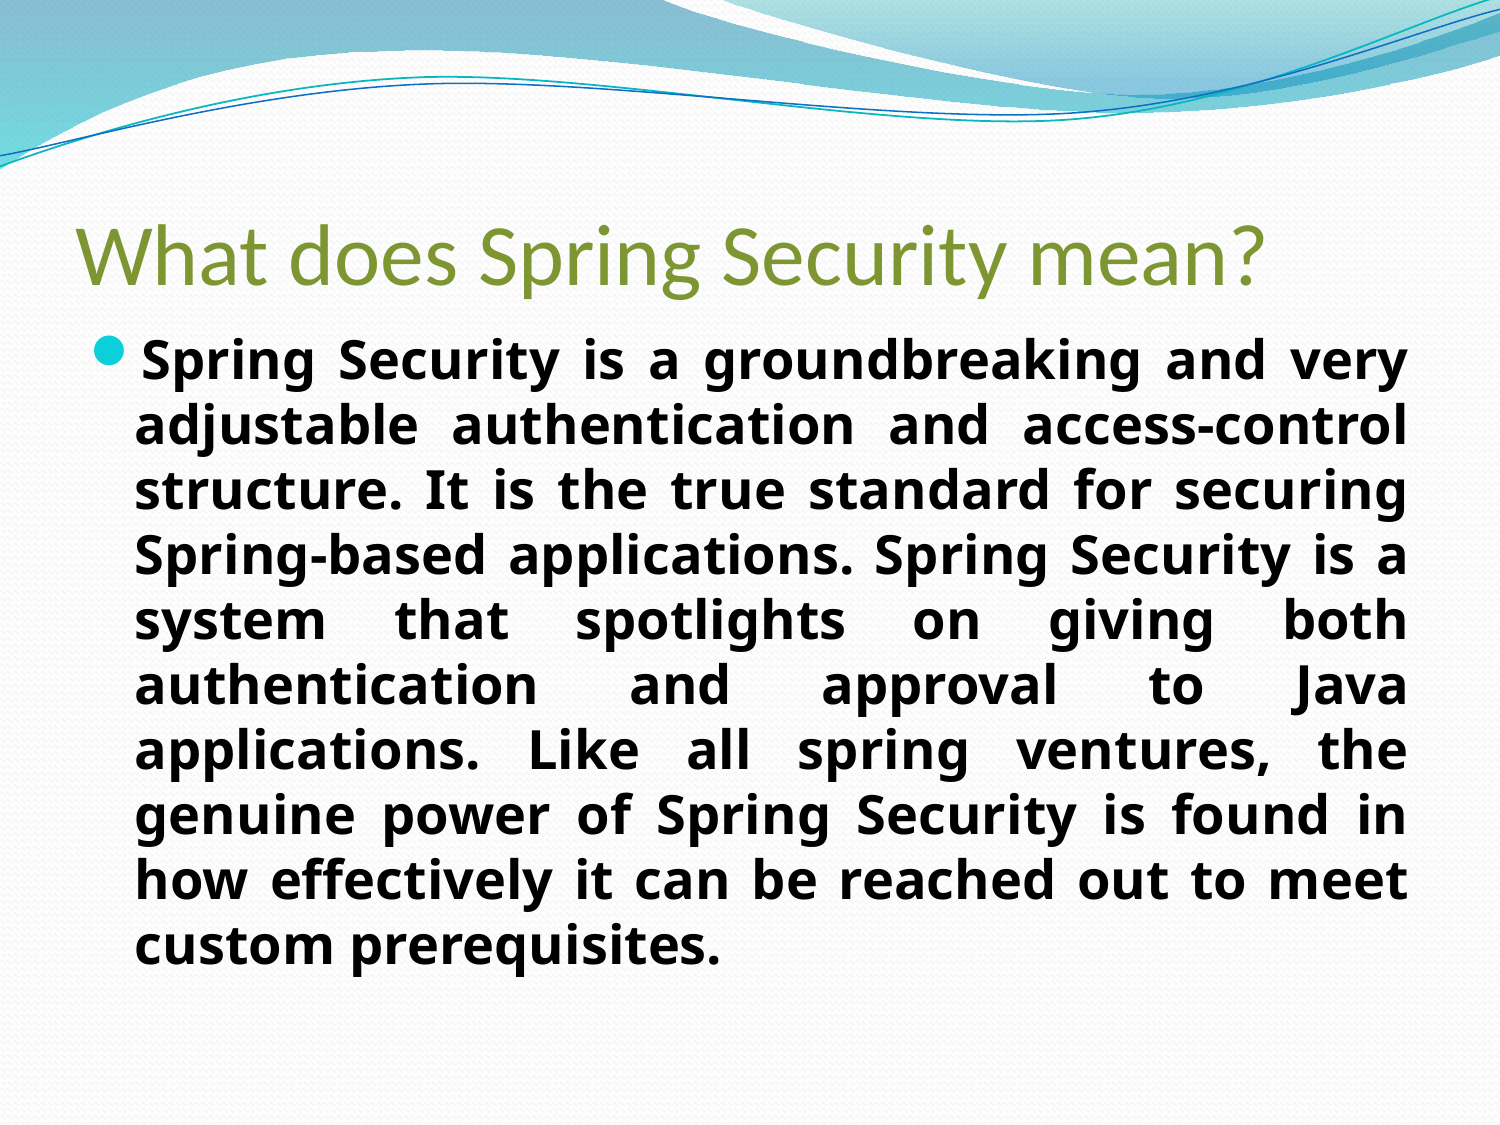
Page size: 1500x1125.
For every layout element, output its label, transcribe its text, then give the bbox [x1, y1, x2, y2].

title What does Spring Security mean? [75, 115, 1425, 303]
list Spring Security is a groundbreaking and very adjustable authentication and access-control structure. It is the true standard for securing Spring-based applications. Spring Security is a system that spotlights on giving both authentication and approval to Java applications. Like all spring ventures, the genuine power of Spring Security is found in how effectively it can be reached out to meet custom prerequisites. [75, 317, 1425, 1038]
